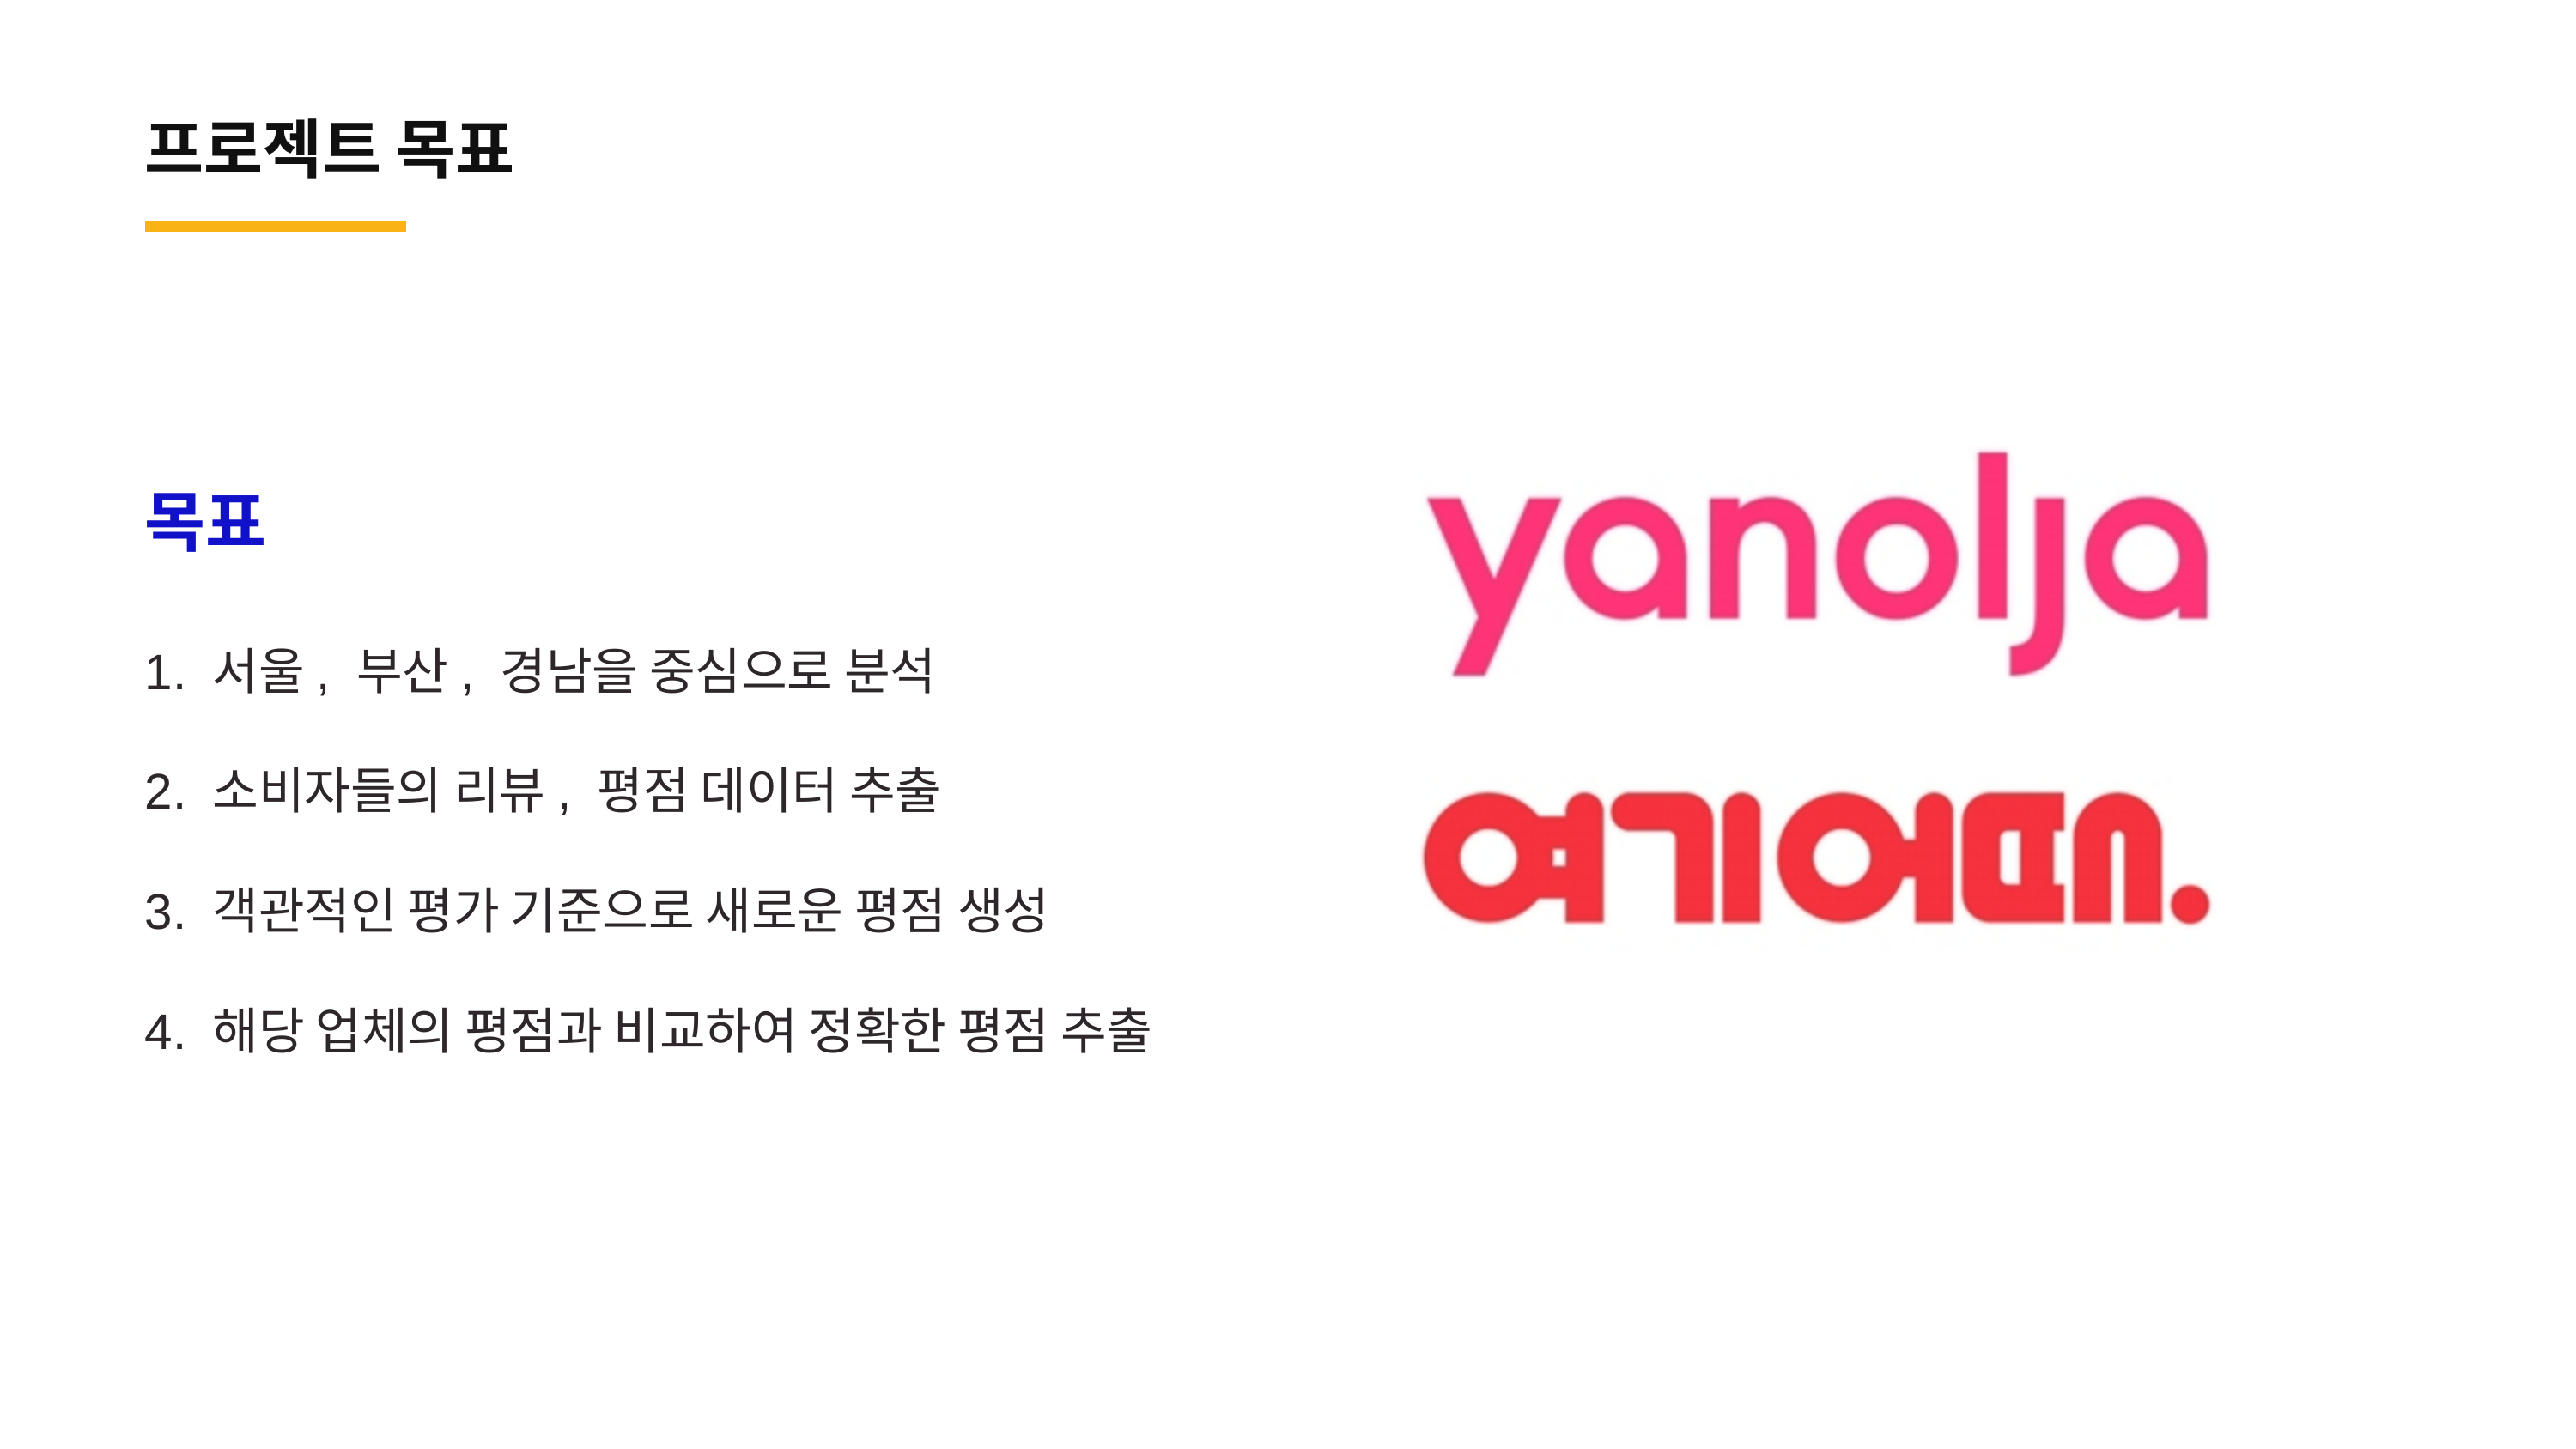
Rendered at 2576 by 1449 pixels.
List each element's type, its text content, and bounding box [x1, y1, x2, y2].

text_box 프로젝트 목표 [144, 95, 637, 186]
text_box [1413, 767, 2217, 960]
text_box [1413, 446, 2217, 679]
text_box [144, 221, 407, 232]
text_box 목표 [144, 466, 980, 560]
text_box 1. 서울, 부산, 경남을 중심으로 분석 2. 소비자들의 리뷰, 평점 데이터 추출 3. 객관적인 평가 기준으로 새로운 평점 생성 4. 해당 업체의 평점과 비교하여 정확한 평점 추출 [144, 639, 1289, 1060]
